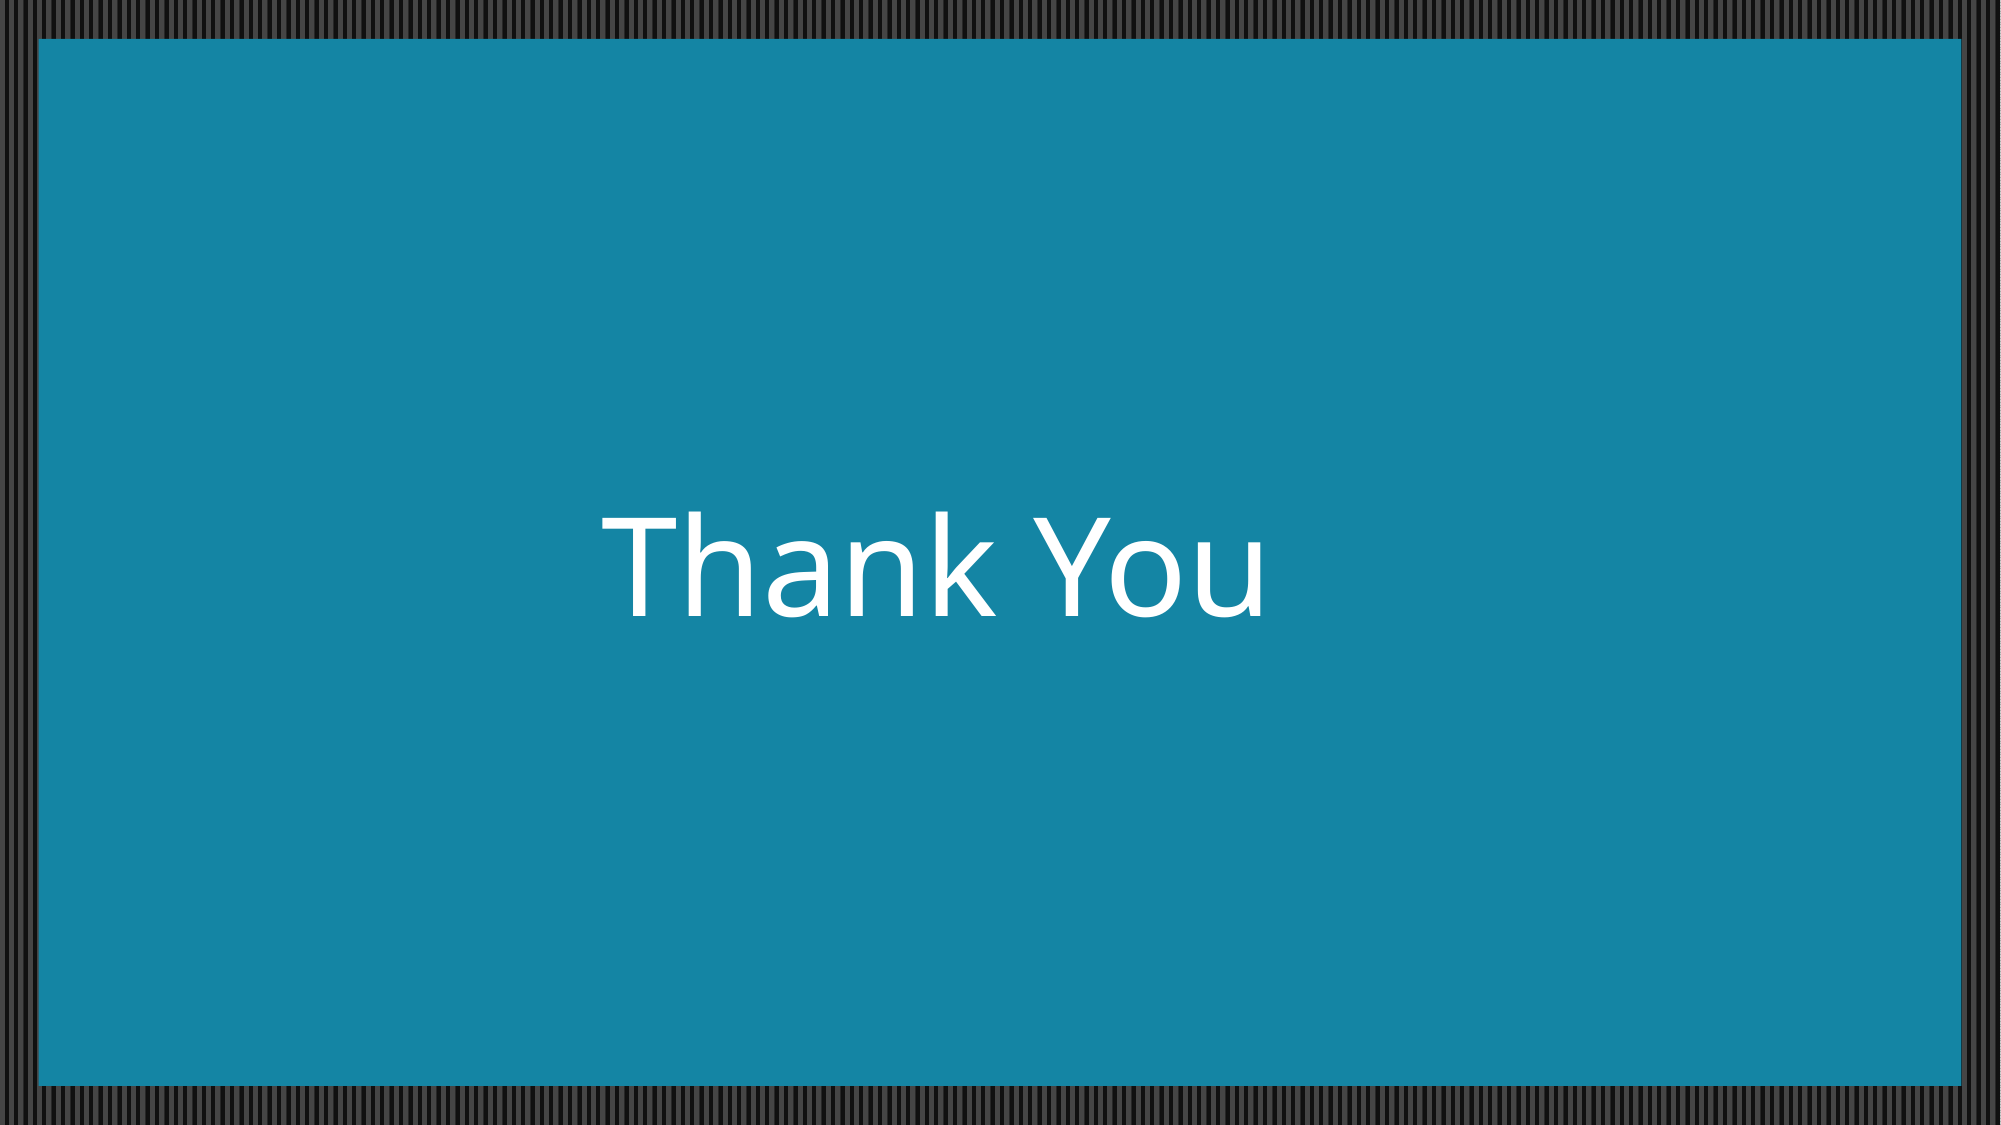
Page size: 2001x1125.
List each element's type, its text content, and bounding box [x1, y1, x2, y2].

text_box Thank You [586, 471, 1414, 652]
